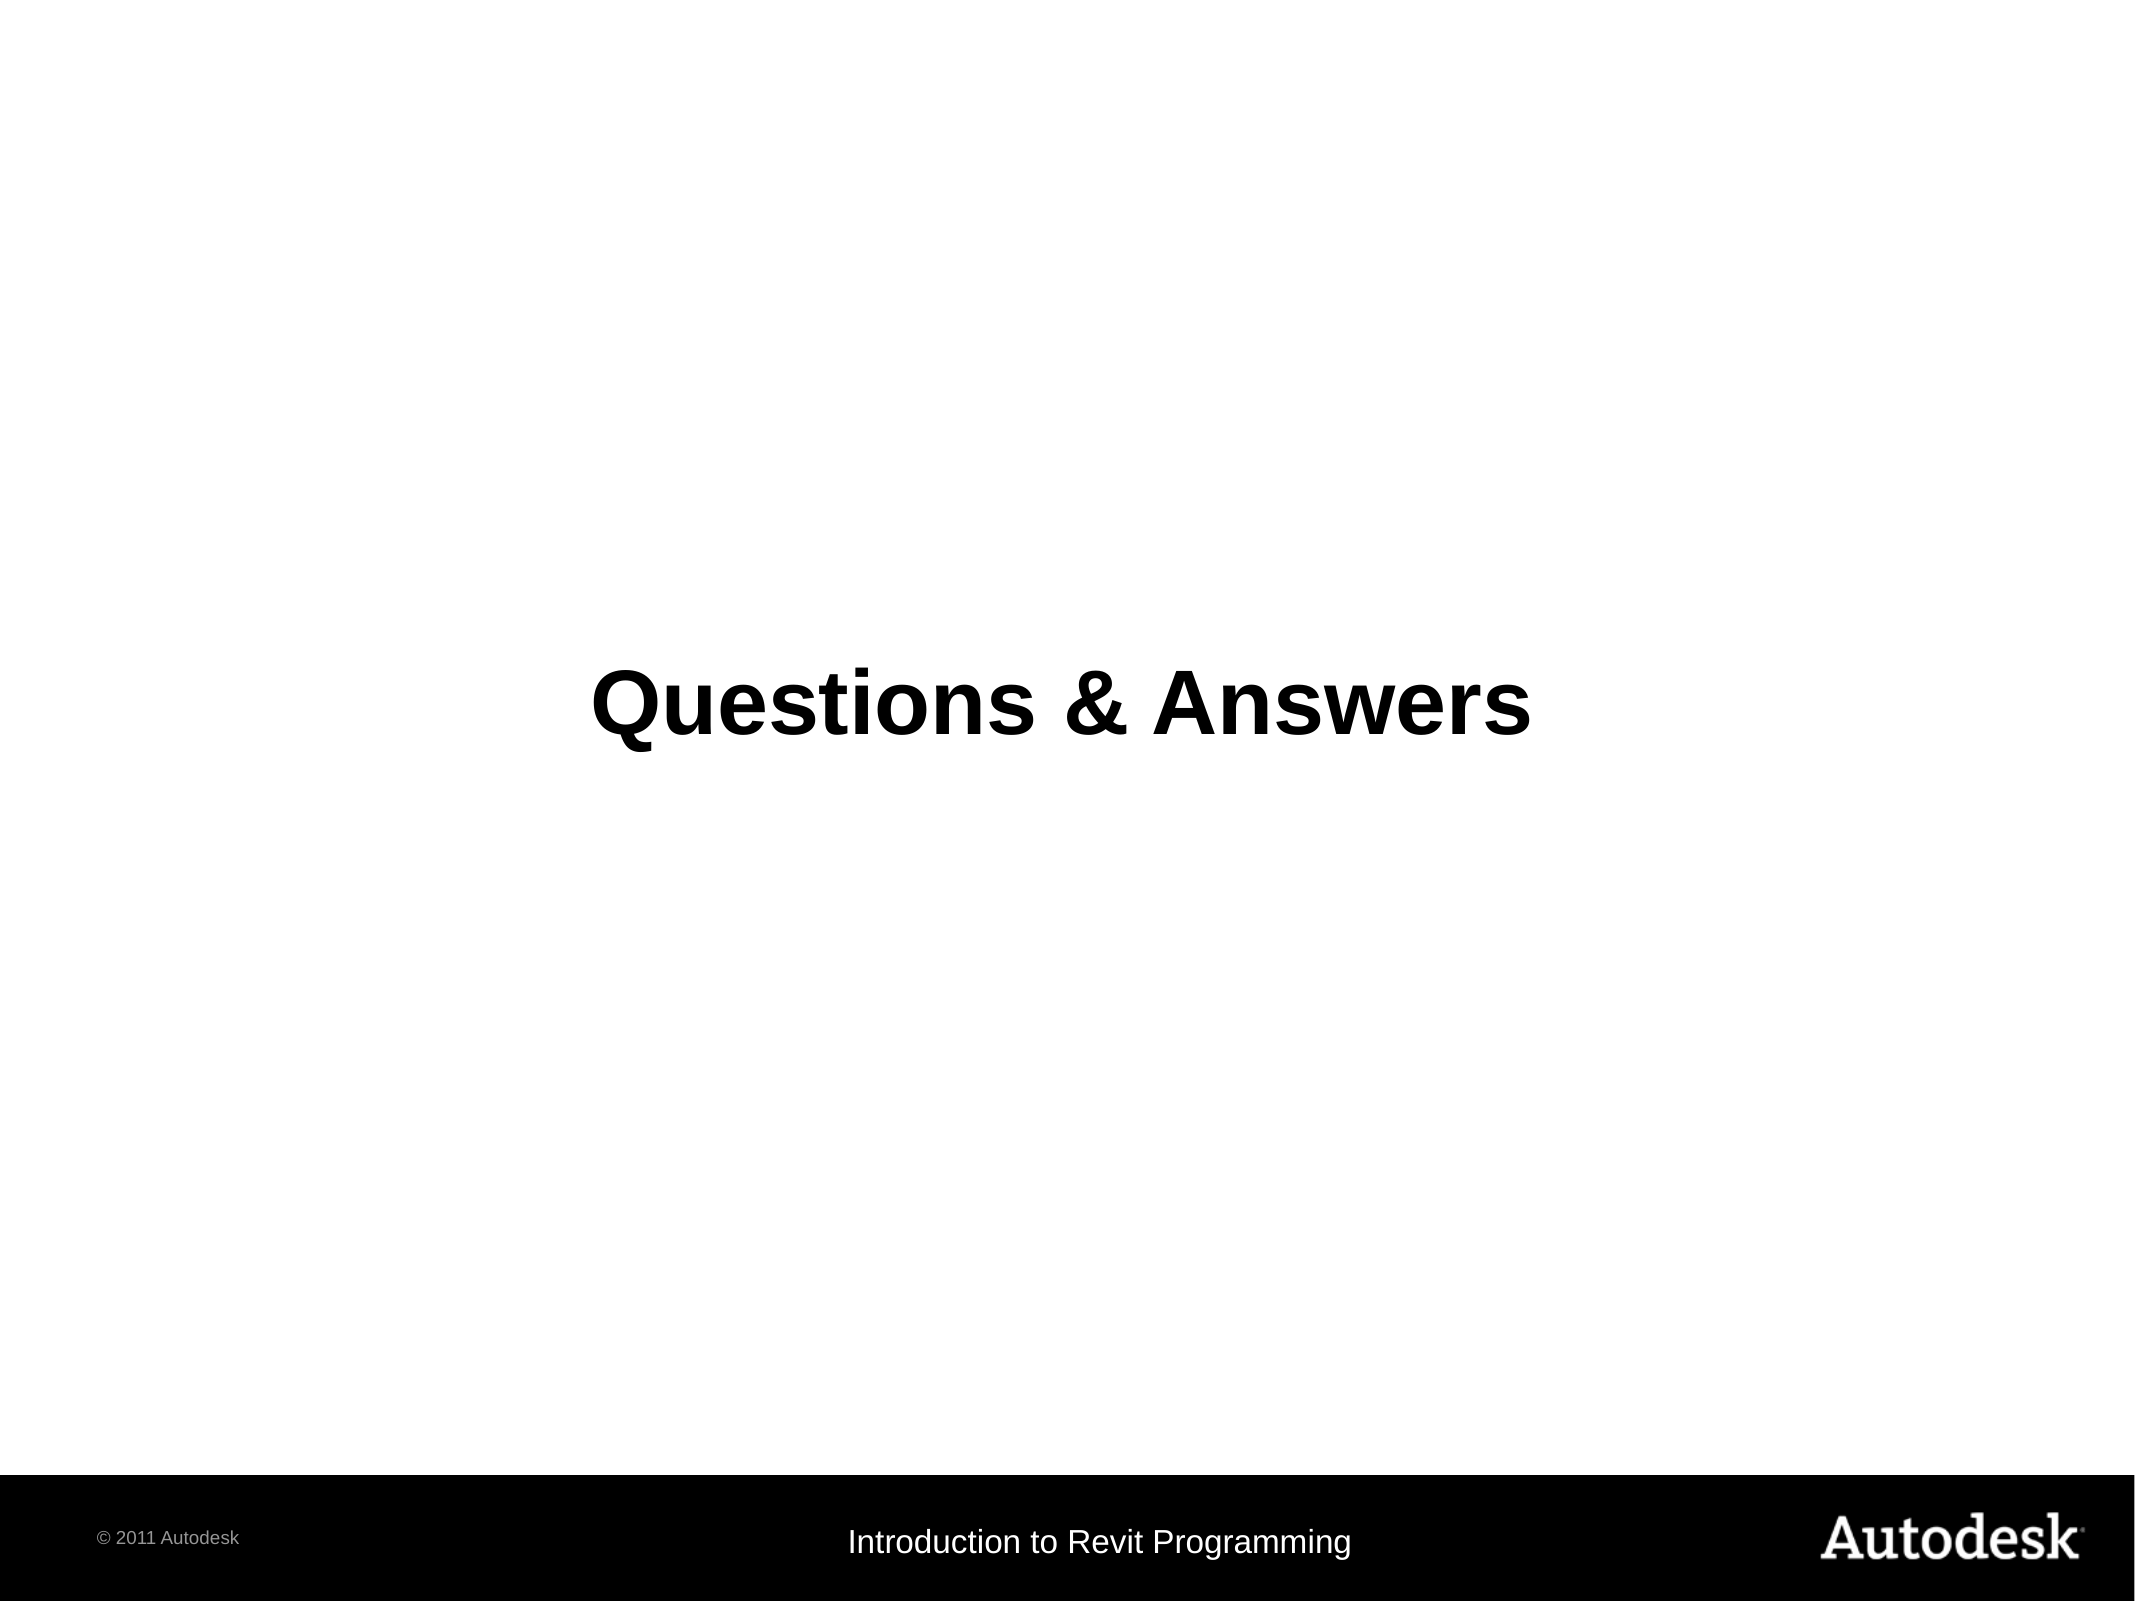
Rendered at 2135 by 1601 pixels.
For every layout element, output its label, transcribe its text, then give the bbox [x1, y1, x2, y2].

picture [0, 1475, 2135, 1601]
list Questions & Answers [96, 274, 2028, 1452]
